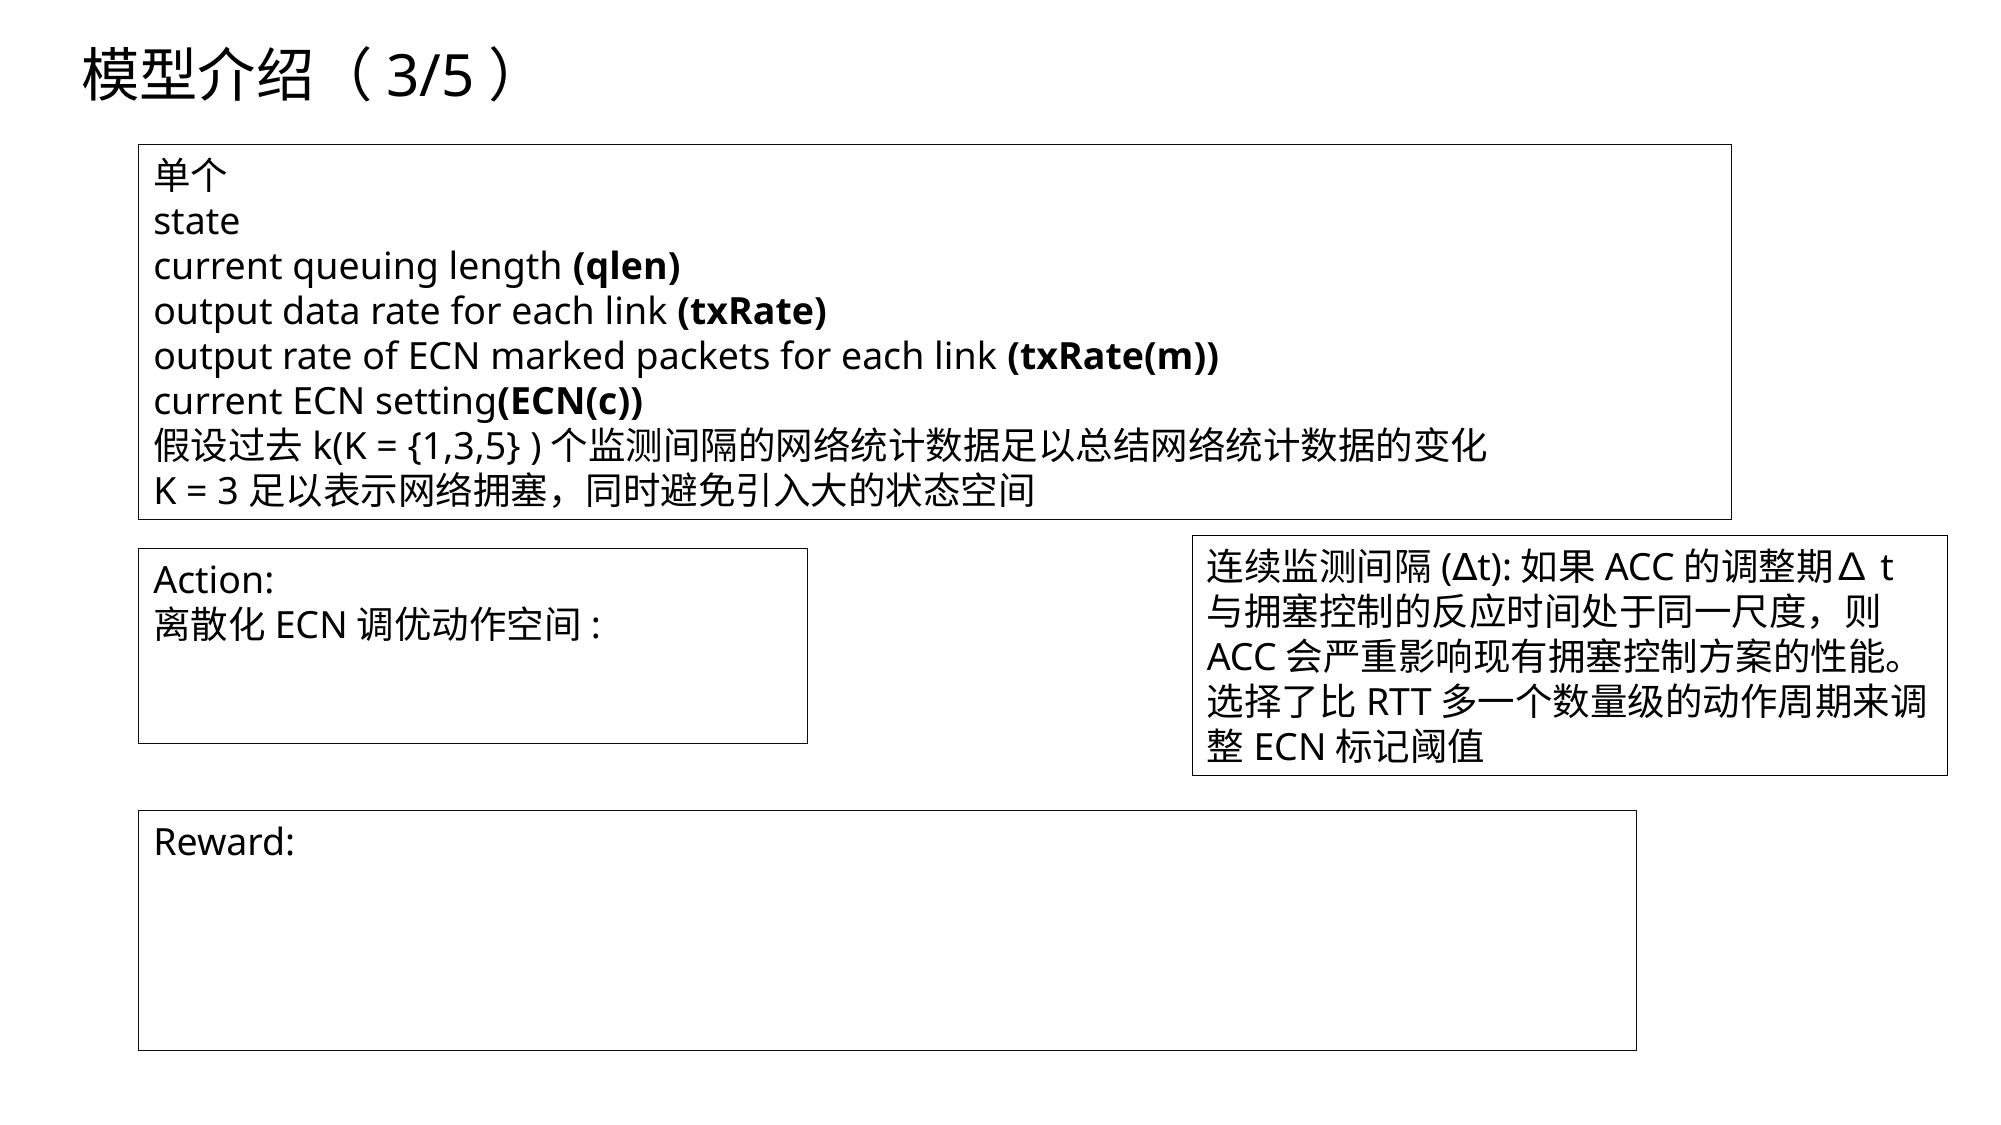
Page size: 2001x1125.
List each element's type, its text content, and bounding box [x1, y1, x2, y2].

text_box 模型介绍（3/5） [66, 31, 609, 116]
text_box 连续监测间隔(∆t):如果ACC的调整期∆t与拥塞控制的反应时间处于同一尺度，则ACC会严重影响现有拥塞控制方案的性能。选择了比RTT多一个数量级的动作周期来调整ECN标记阈值 [1192, 535, 1948, 776]
